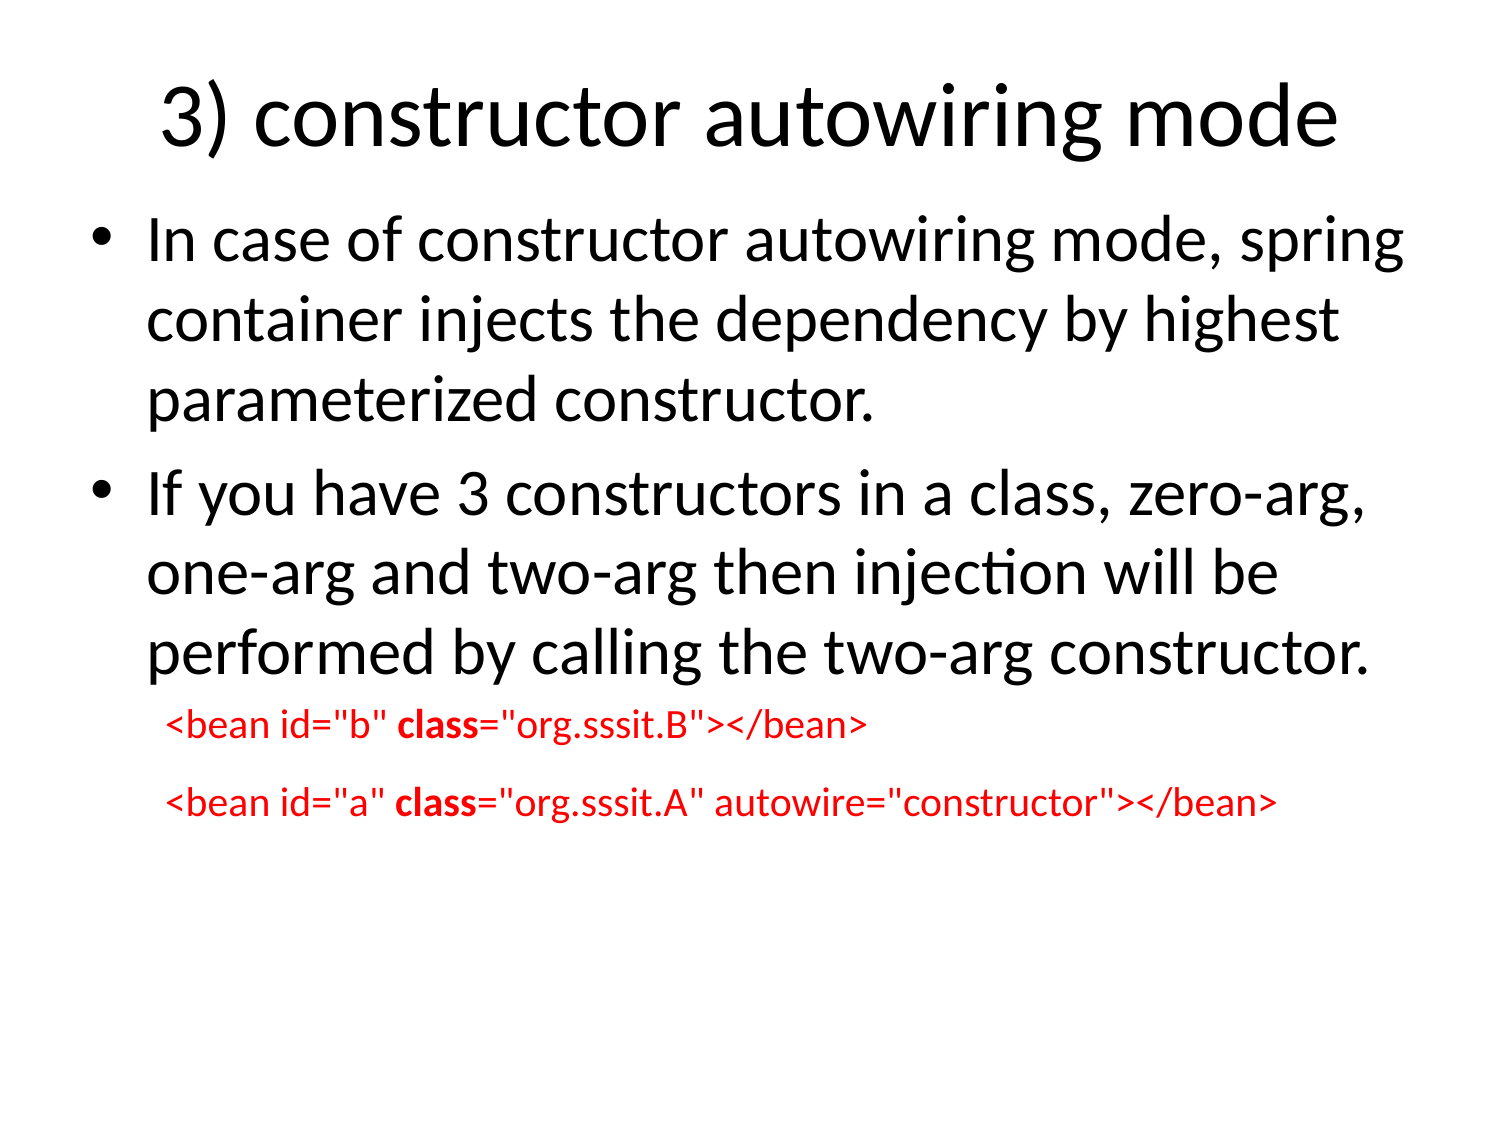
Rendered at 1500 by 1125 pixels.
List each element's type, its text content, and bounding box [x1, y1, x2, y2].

list In case of constructor autowiring mode, spring container injects the dependency by highest parameterized constructor. If you have 3 constructors in a class, zero-arg, one-arg and two-arg then injection will be performed by calling the two-arg constructor. <bean id="b" class="org.sssit.B"></bean> <bean id="a" class="org.sssit.A" autowire="constructor"></bean> [75, 187, 1425, 1005]
title 3) constructor autowiring mode [75, 45, 1425, 175]
